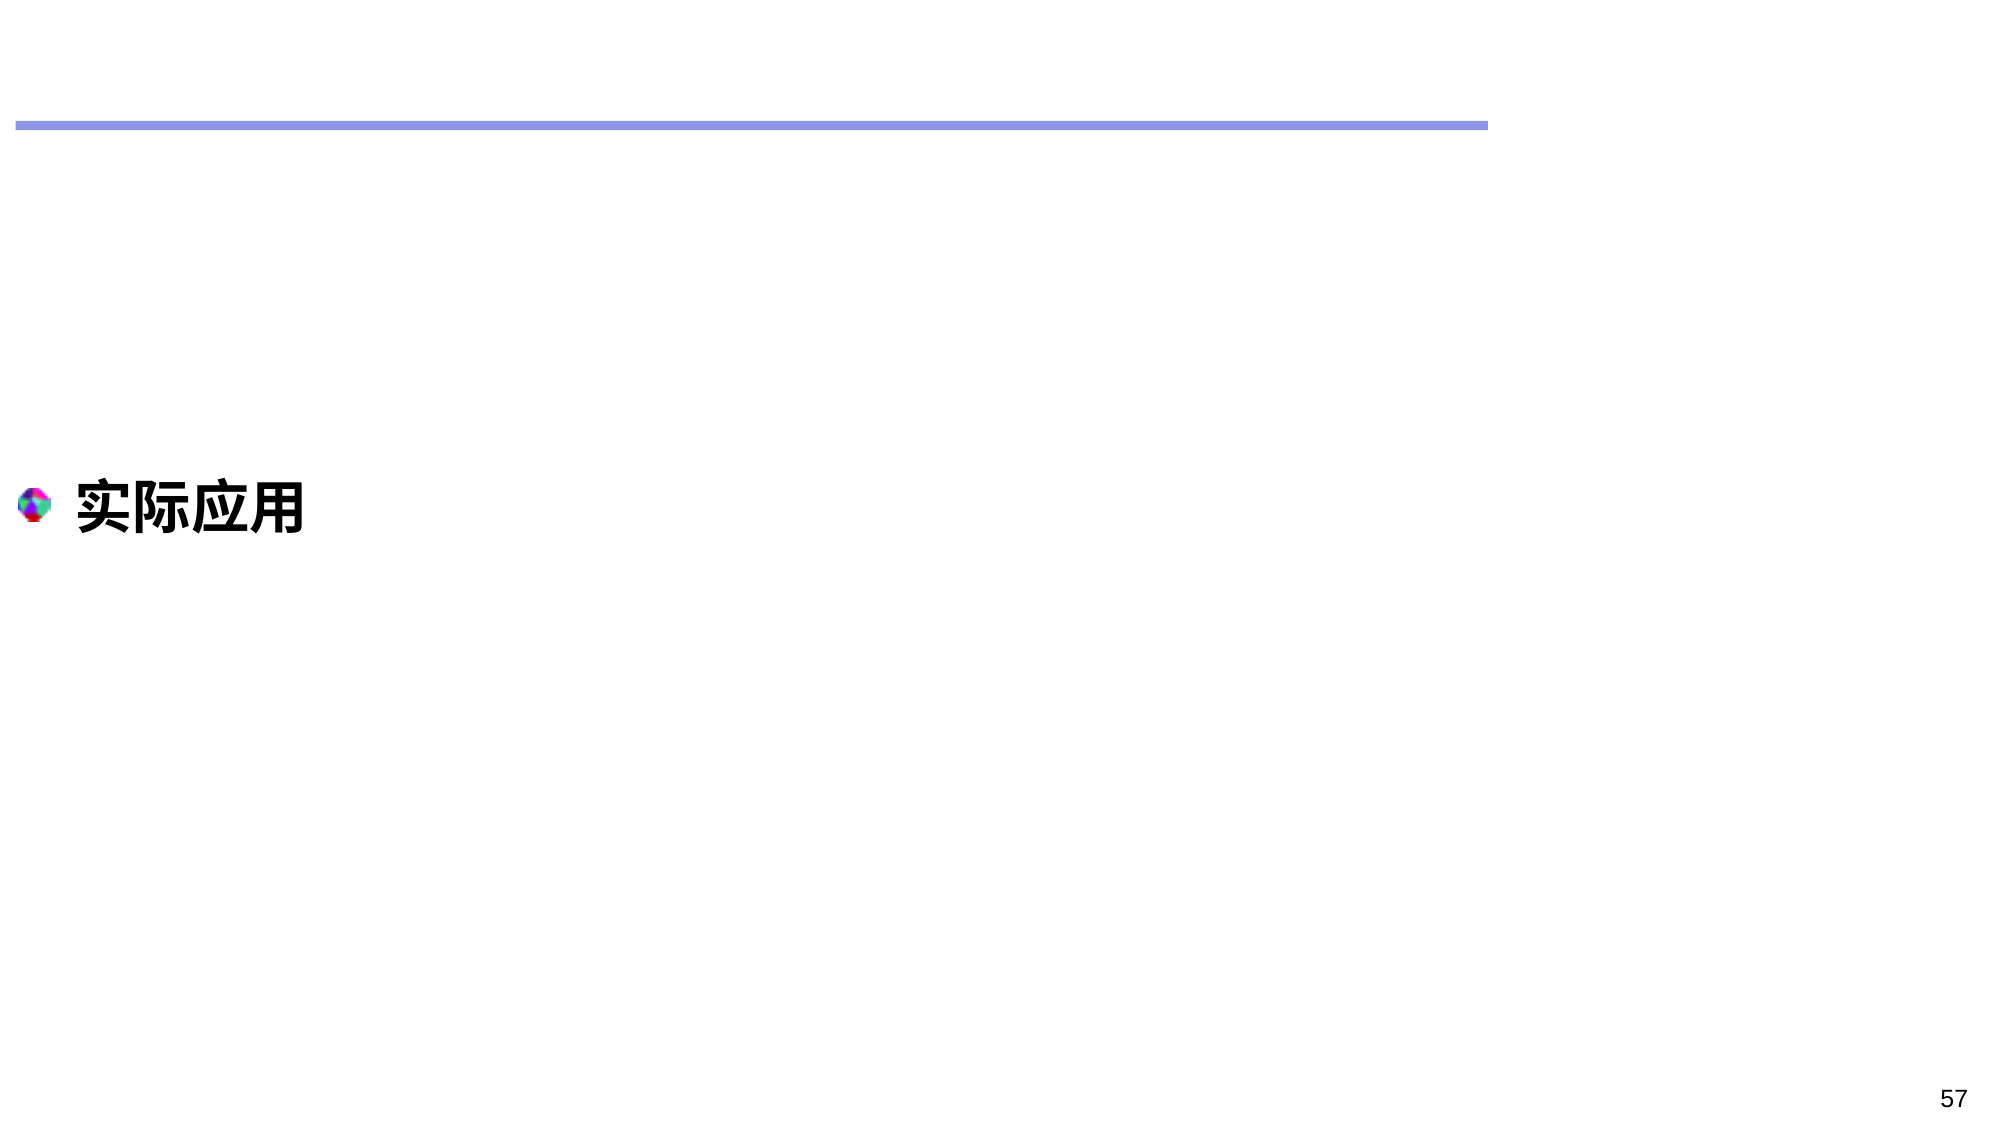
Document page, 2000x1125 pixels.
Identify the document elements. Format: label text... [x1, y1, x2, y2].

picture [18, 488, 51, 522]
text_box 57 [1786, 1074, 1984, 1113]
list 实际应用 [15, 141, 1984, 1118]
